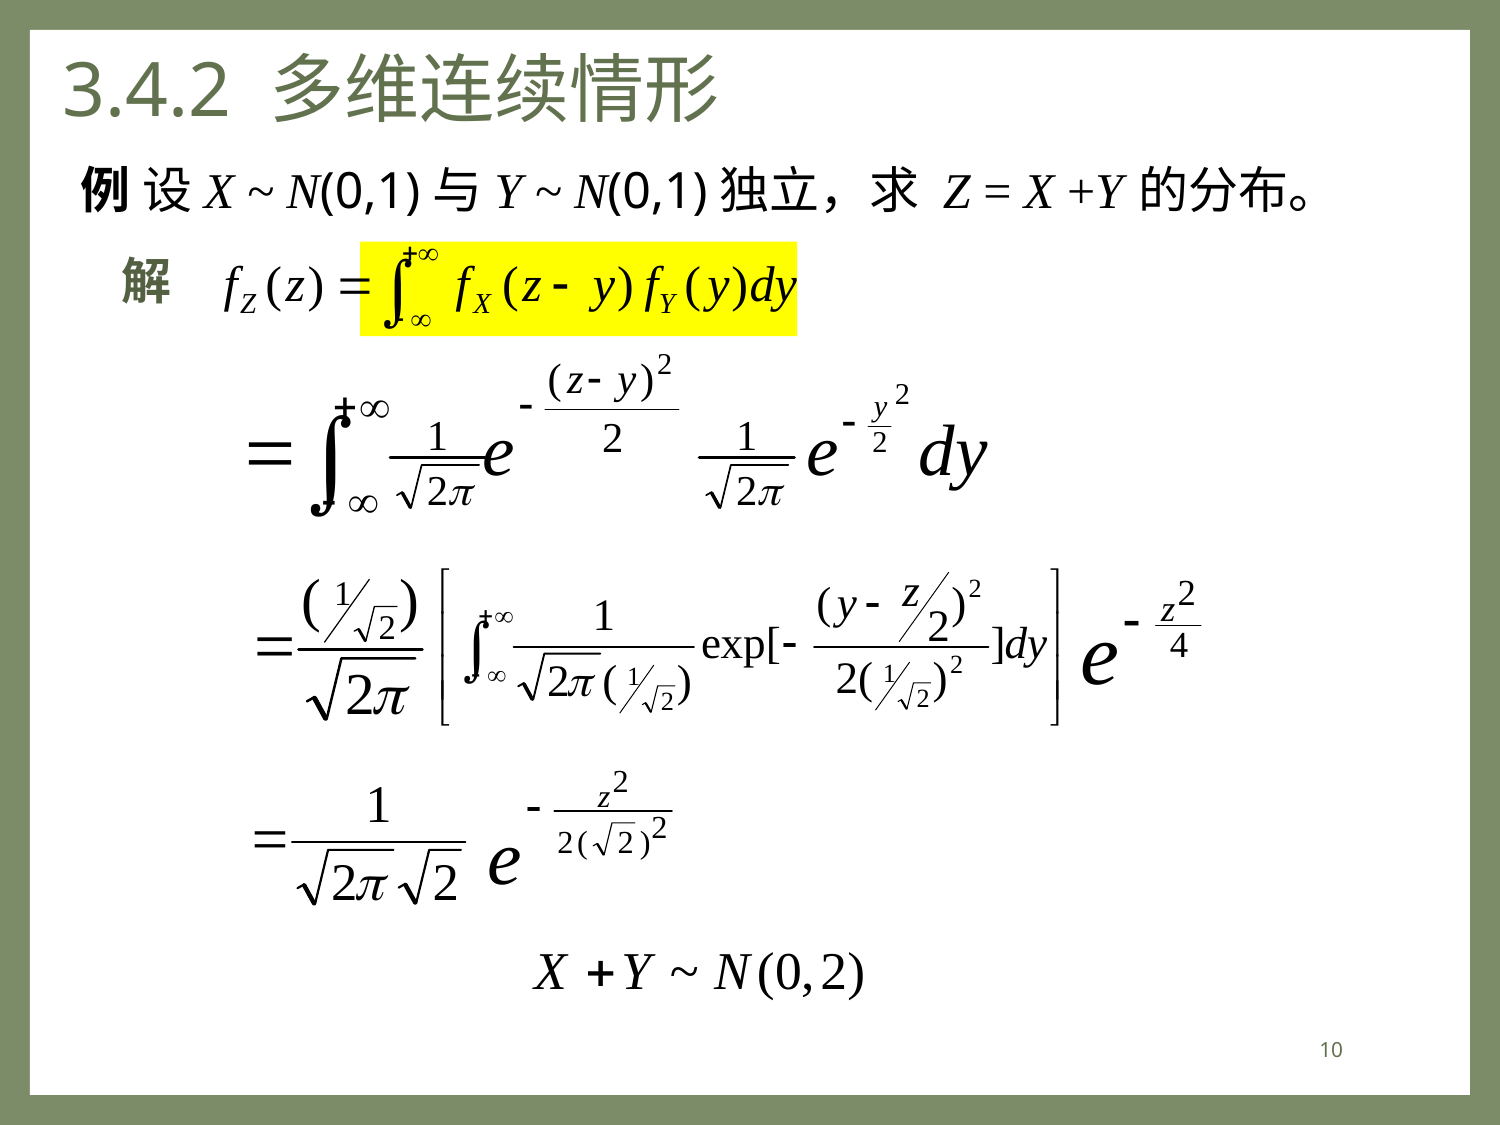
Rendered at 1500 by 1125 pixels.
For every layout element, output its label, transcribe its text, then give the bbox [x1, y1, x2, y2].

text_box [241, 771, 474, 918]
slide_number 10 [1147, 1020, 1358, 1081]
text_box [476, 748, 692, 905]
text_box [206, 229, 809, 339]
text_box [430, 560, 1075, 734]
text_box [526, 946, 870, 1008]
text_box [241, 560, 425, 735]
text_box 例 设X ~ N(0,1)与Y ~ N(0,1)独立，求 Z = X +Y 的分布。 [9, 138, 1394, 226]
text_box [229, 335, 1005, 531]
title 3.4.2 多维连续情形 [47, 43, 1099, 138]
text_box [1068, 560, 1223, 708]
text_box 解 [100, 241, 193, 317]
